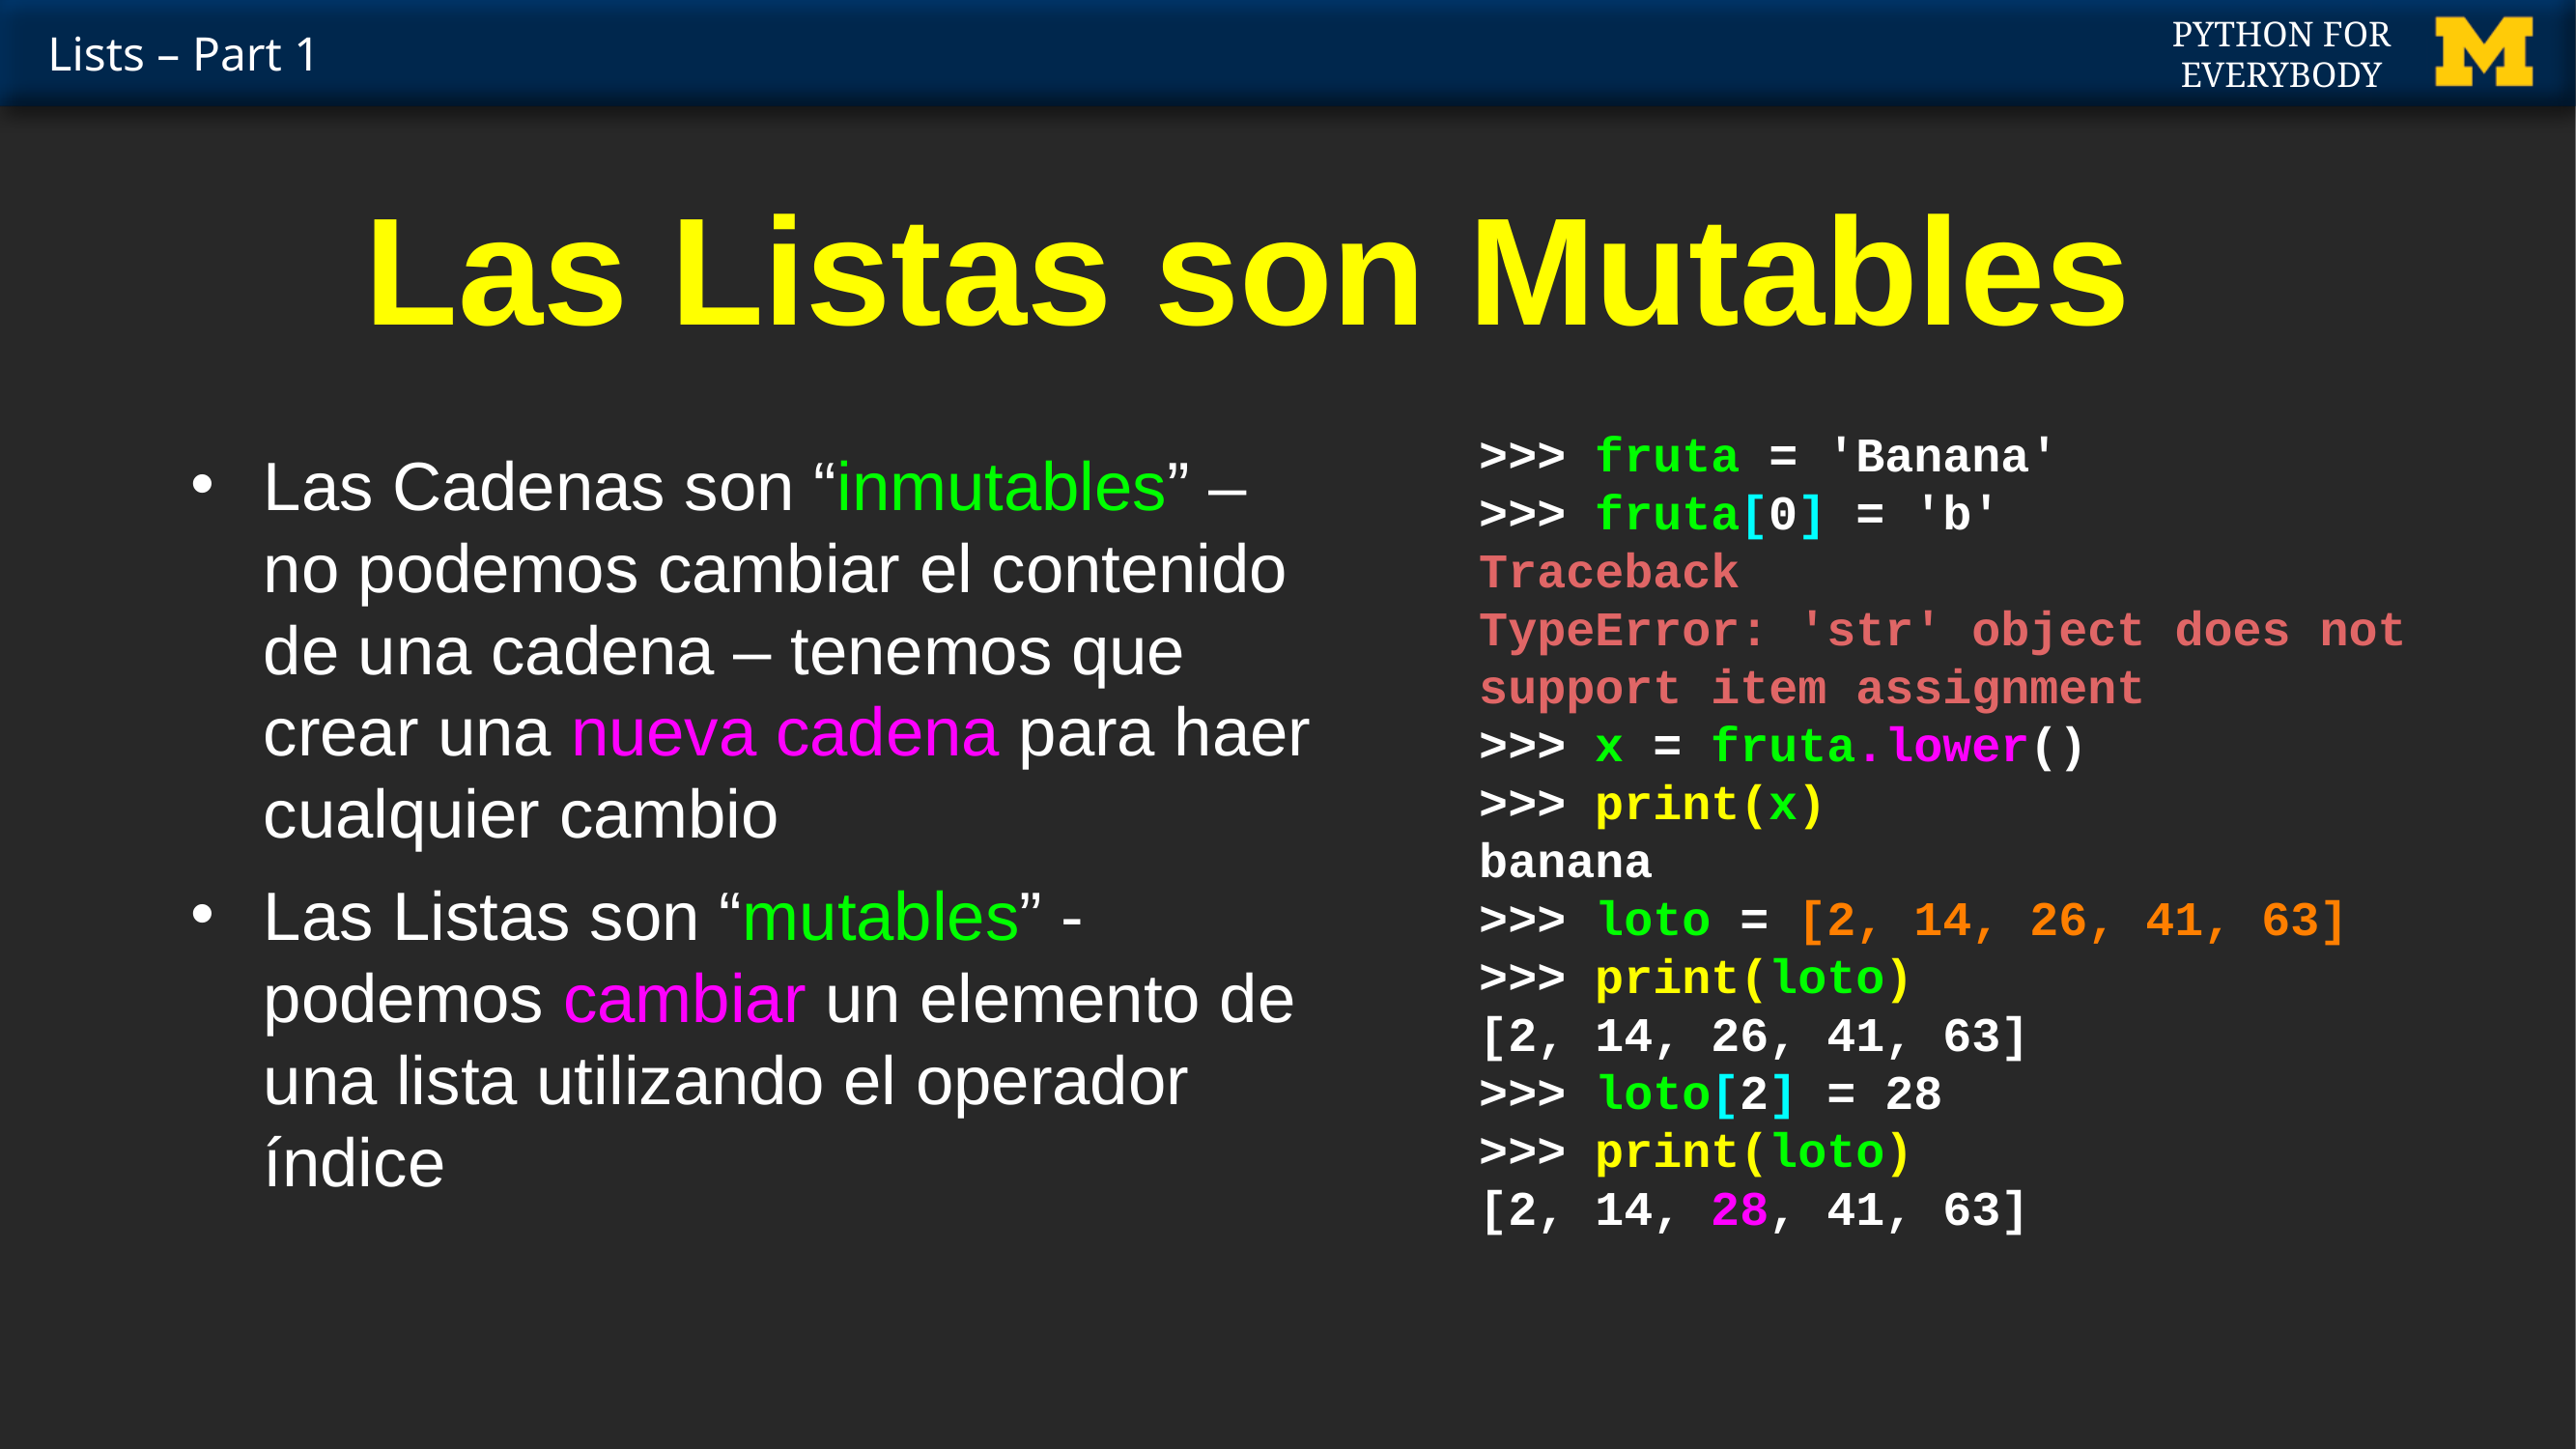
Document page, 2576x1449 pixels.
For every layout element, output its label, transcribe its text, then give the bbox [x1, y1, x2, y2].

picture [0, 0, 2576, 1449]
title Las Listas son Mutables [183, 125, 2314, 403]
text_box >>> fruta = 'Banana' >>> fruta[0] = 'b' Traceback TypeError: 'str' object does not support item assignment >>> x = fruta.lower() >>> print(x) banana >>> loto = [2, 14, 26, 41, 63] >>> print(loto) [2, 14, 26, 41, 63] >>> loto[2] = 28 >>> print(loto) [2, 14, 28, 41, 63] [1479, 355, 2504, 1302]
list Las Cadenas son “inmutables” – no podemos cambiar el contenido de una cadena – tenemos que crear una nueva cadena para haer cualquier cambio Las Listas son “mutables” - podemos cambiar un elemento de una lista utilizando el operador índice [183, 412, 1345, 1230]
